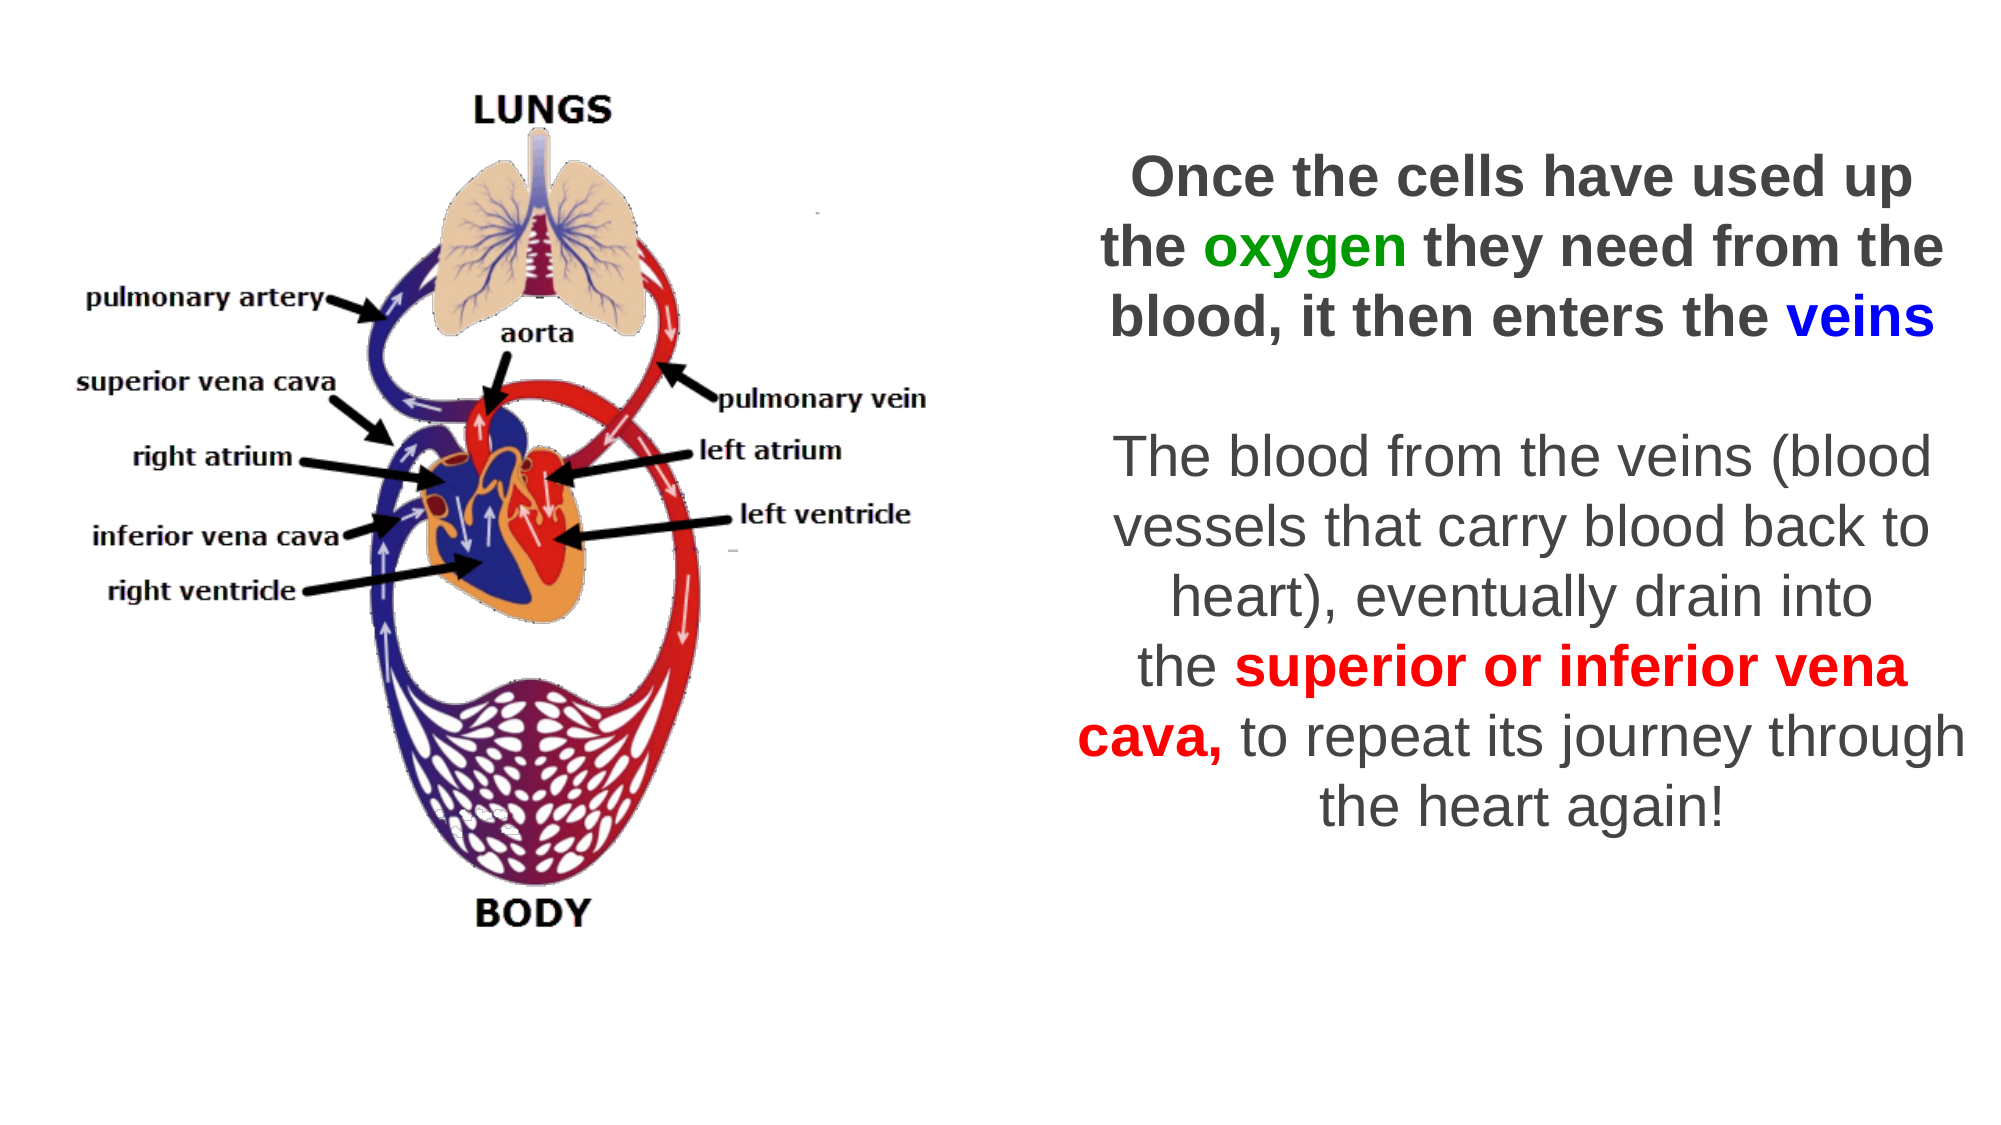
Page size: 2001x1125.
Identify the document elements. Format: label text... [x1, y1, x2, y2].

picture [73, 86, 929, 938]
text_box Once the cells have used up the oxygen they need from the blood, it then enters the veins The blood from the veins (blood vessels that carry blood back to heart), eventually drain into the superior or inferior vena cava, to repeat its journey through the heart again! [1022, 131, 2000, 846]
